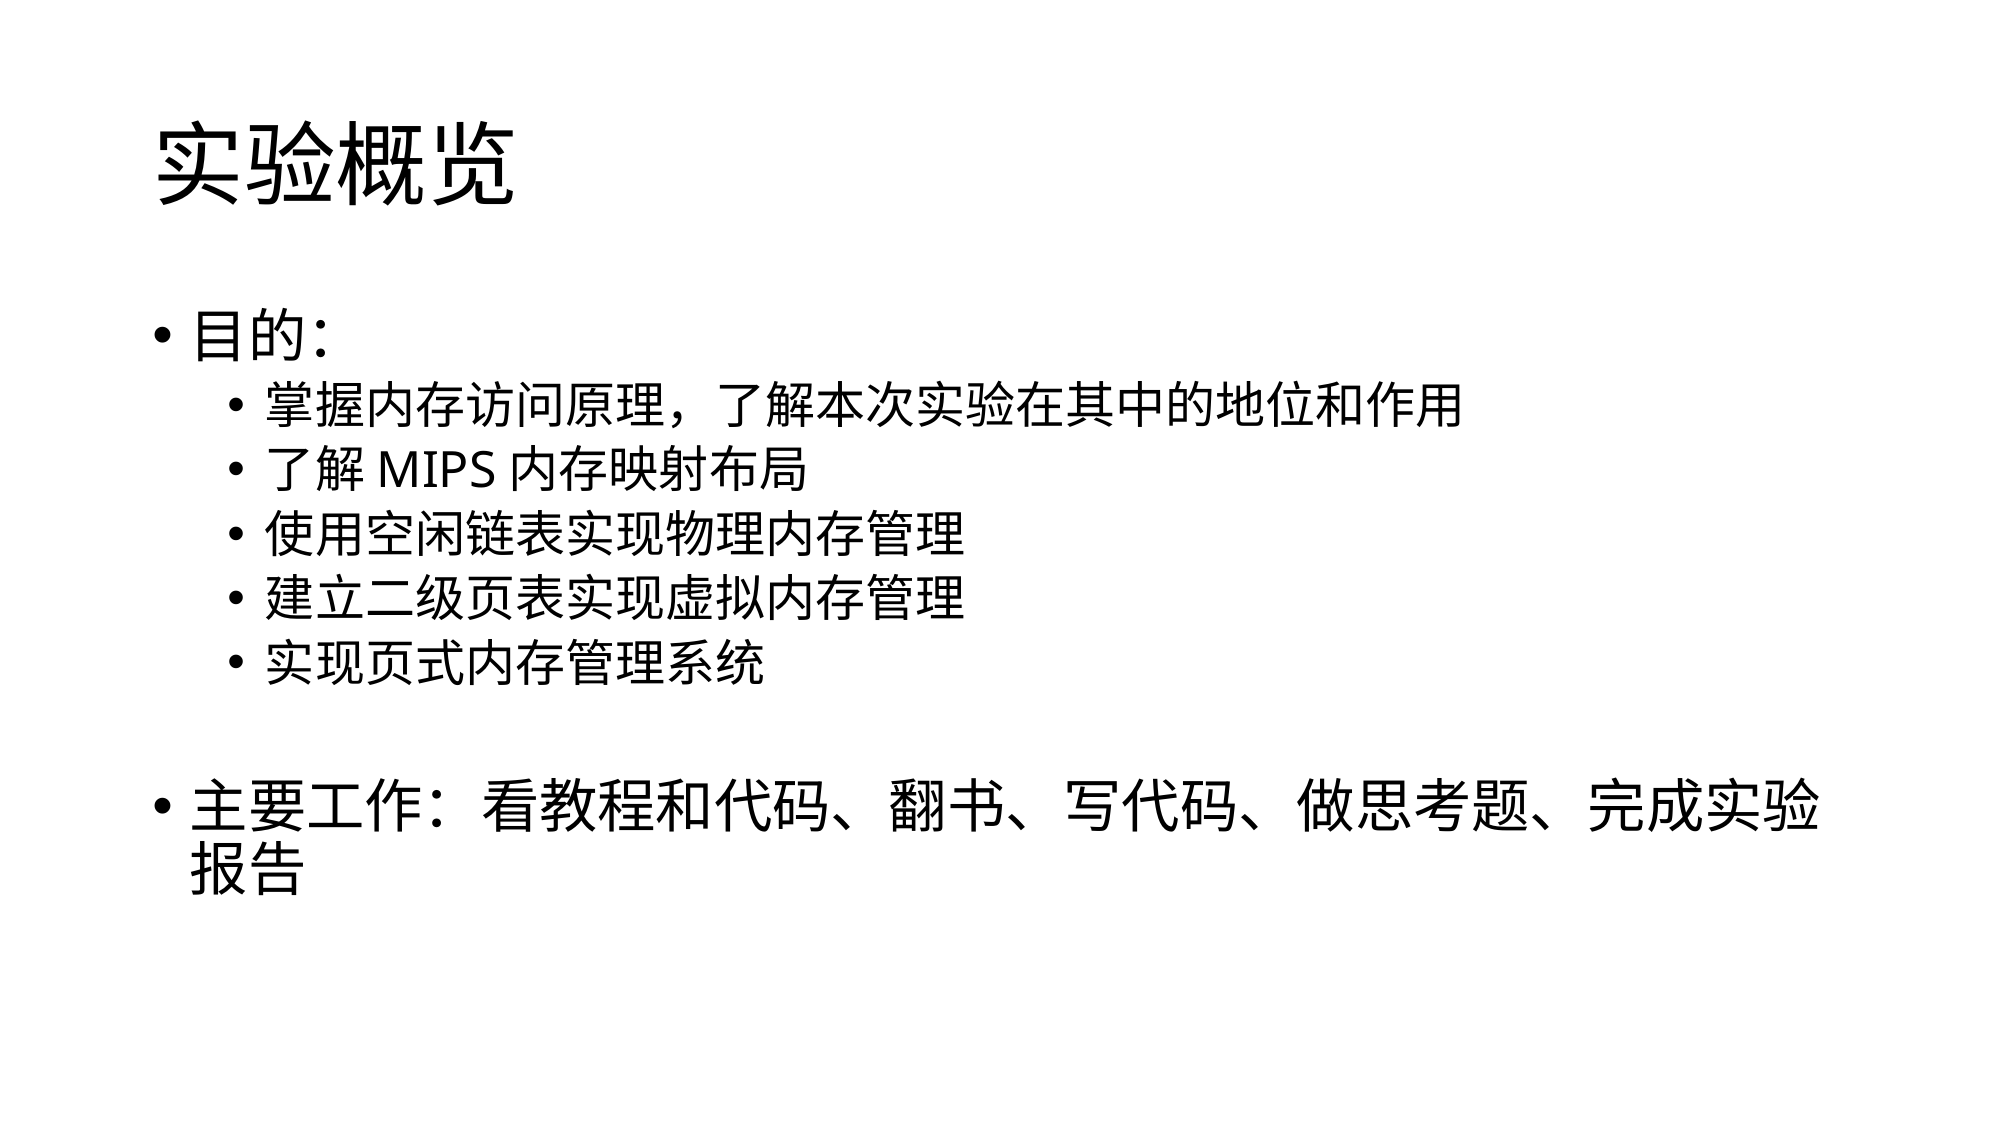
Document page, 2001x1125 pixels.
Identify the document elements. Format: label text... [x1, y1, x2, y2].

title 实验概览 [137, 59, 1863, 278]
list 目的： 掌握内存访问原理，了解本次实验在其中的地位和作用 了解MIPS内存映射布局 使用空闲链表实现物理内存管理 建立二级页表实现虚拟内存管理 实现页式内存管理系统 主要工作：看教程和代码、翻书、写代码、做思考题、完成实验报告 [137, 299, 1863, 1014]
